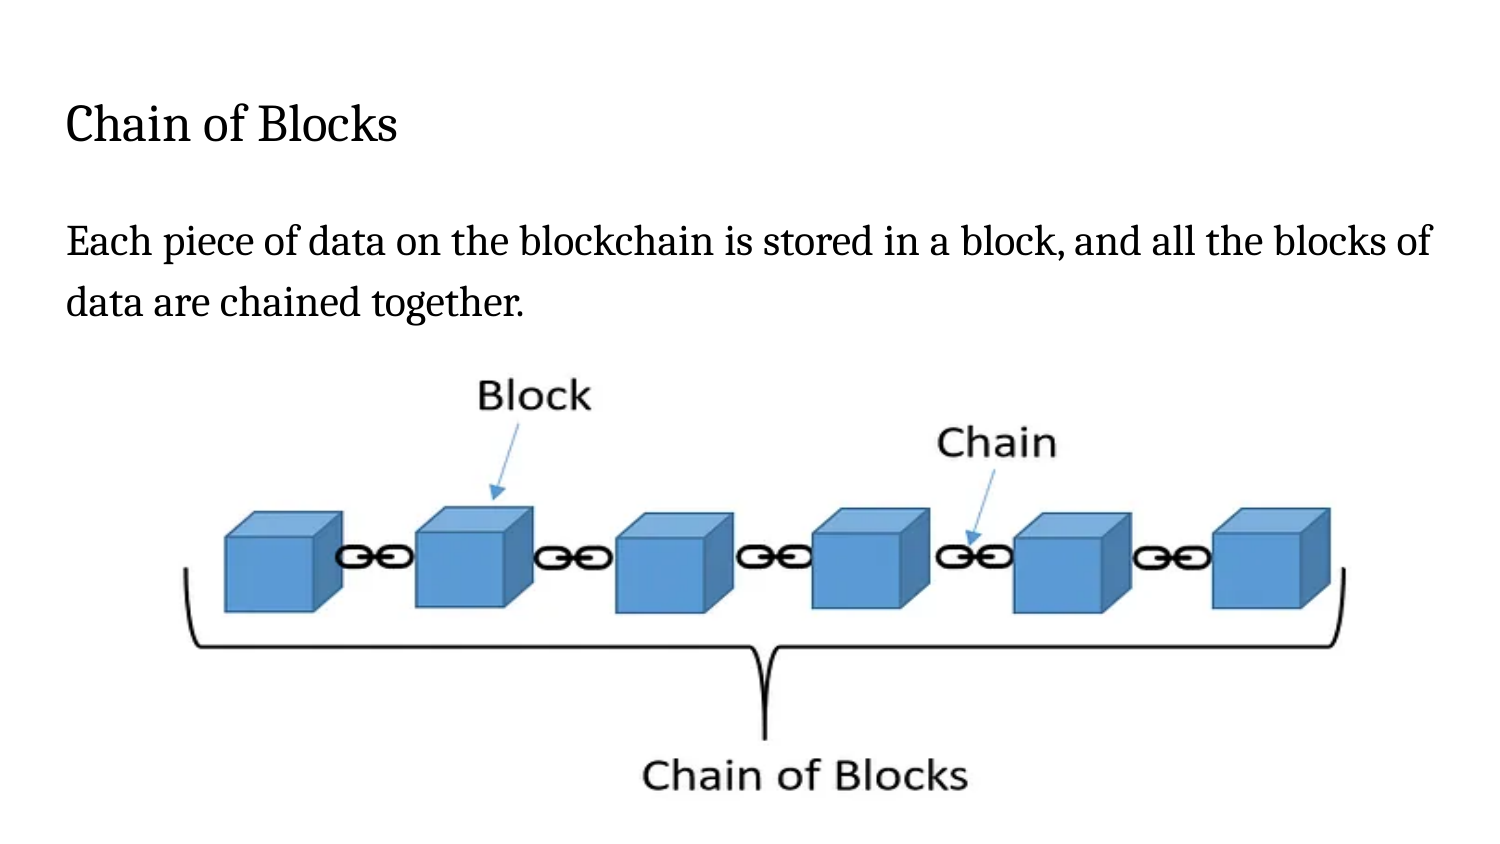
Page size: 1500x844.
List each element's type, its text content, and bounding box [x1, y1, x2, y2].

title Chain of Blocks [51, 72, 1449, 167]
list Each piece of data on the blockchain is stored in a block, and all the blocks of data are chained together. [51, 189, 1449, 750]
picture [76, 360, 1412, 823]
